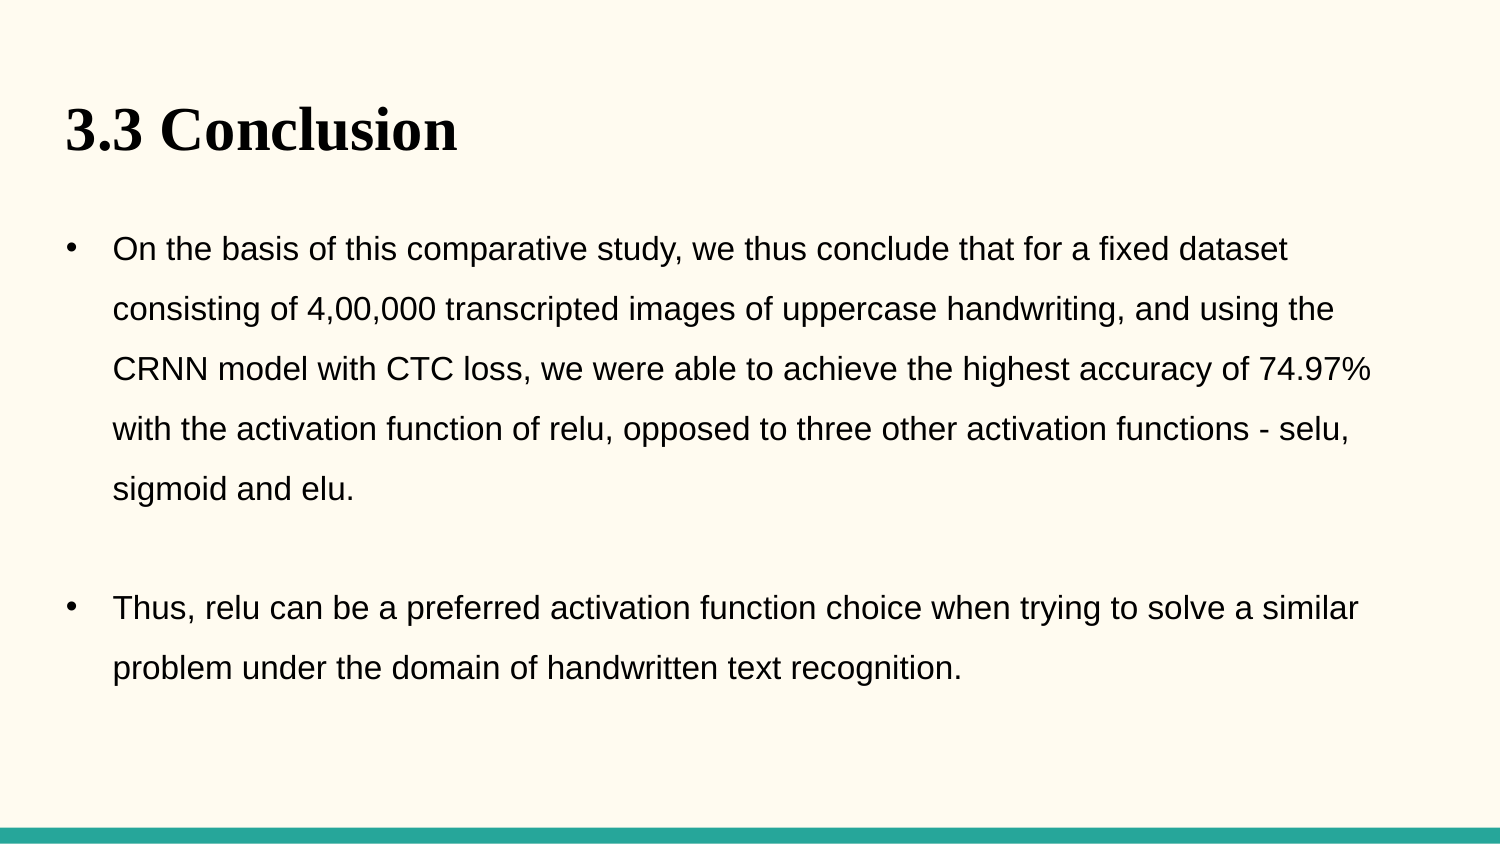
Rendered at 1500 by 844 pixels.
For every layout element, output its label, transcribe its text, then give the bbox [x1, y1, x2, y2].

text_box On the basis of this comparative study, we thus conclude that for a fixed dataset consisting of 4,00,000 transcripted images of uppercase handwriting, and using the CRNN model with CTC loss, we were able to achieve the highest accuracy of 74.97% with the activation function of relu, opposed to three other activation functions - selu, sigmoid and elu. Thus, relu can be a preferred activation function choice when trying to solve a similar problem under the domain of handwritten text recognition. [51, 192, 1449, 750]
text_box 3.3 Conclusion [51, 72, 1449, 174]
